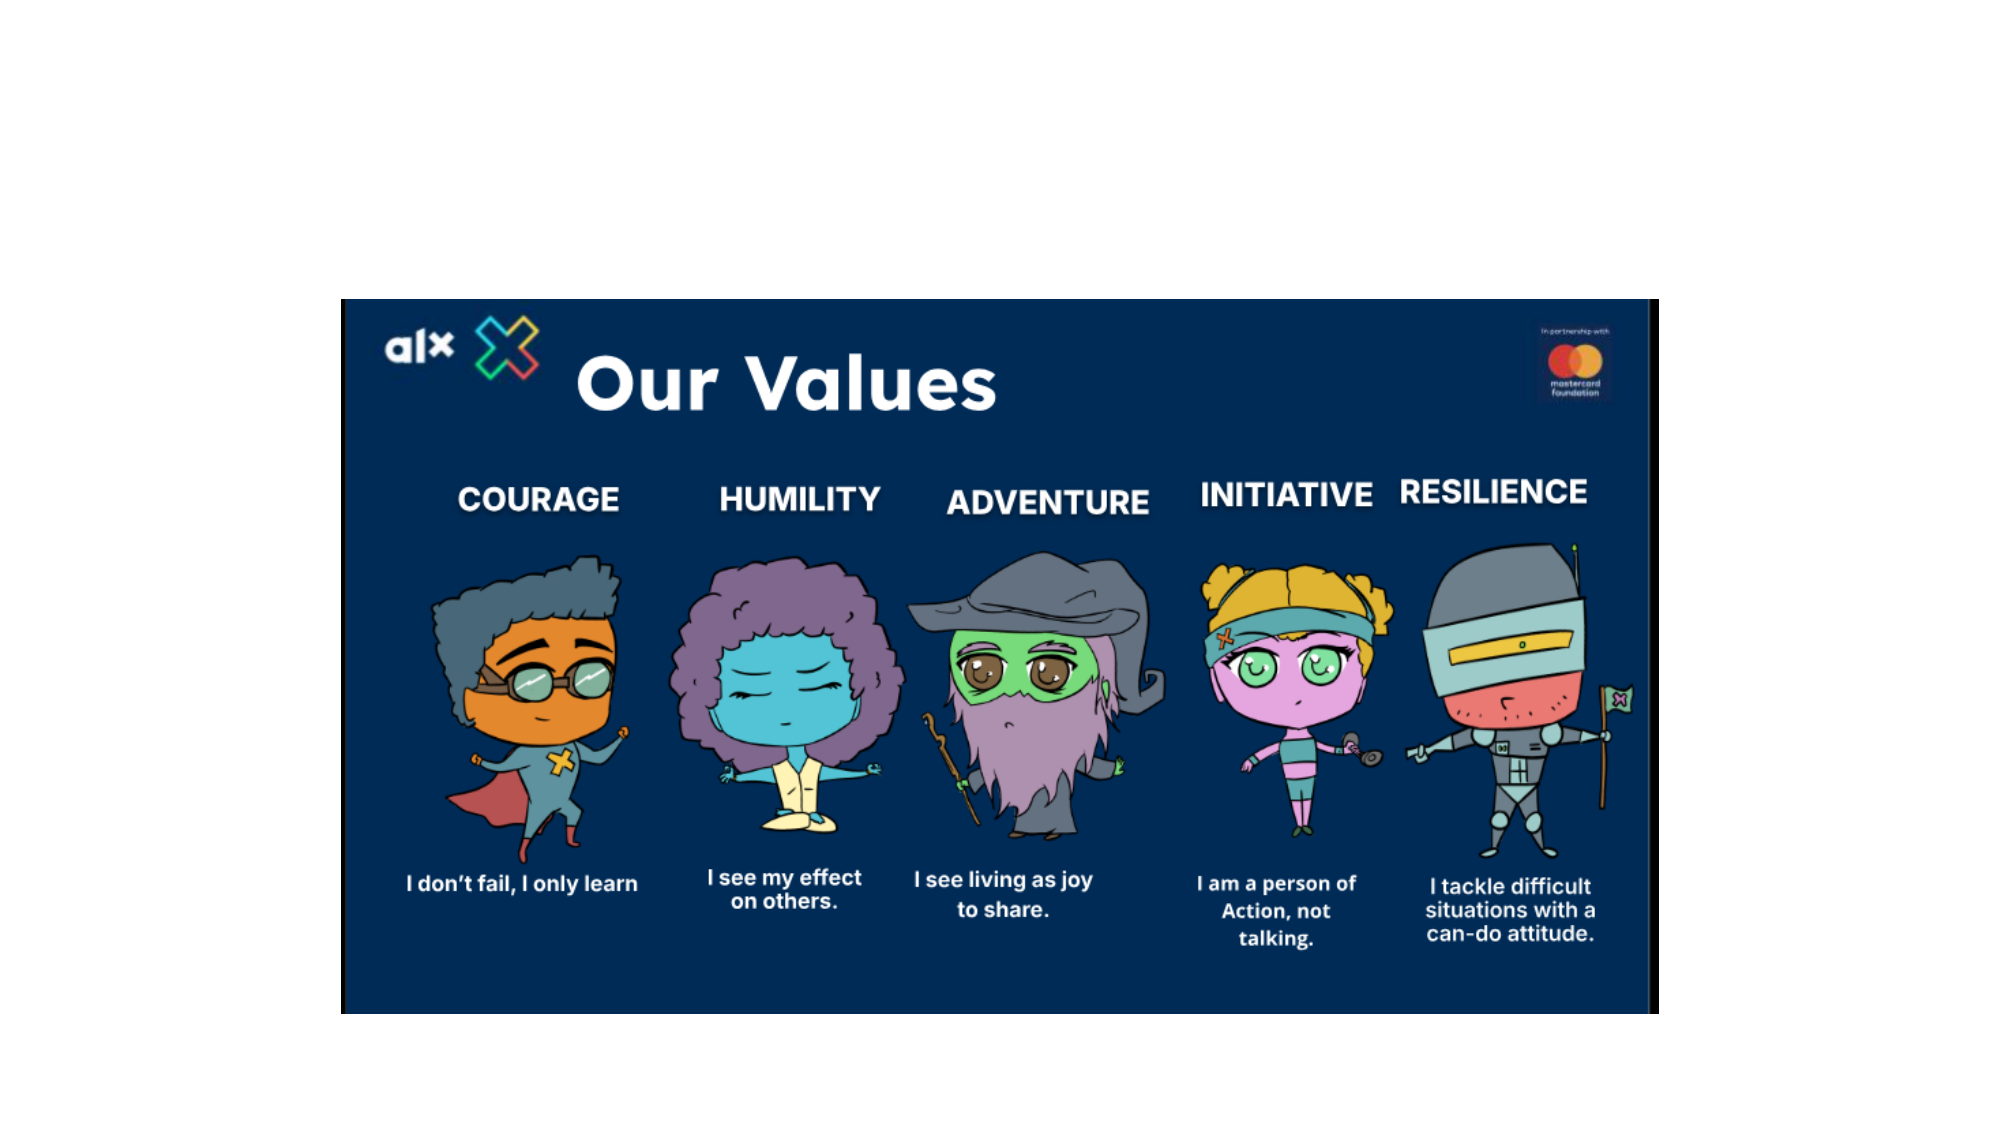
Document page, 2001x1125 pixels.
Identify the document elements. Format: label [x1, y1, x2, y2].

list [341, 299, 1659, 1014]
